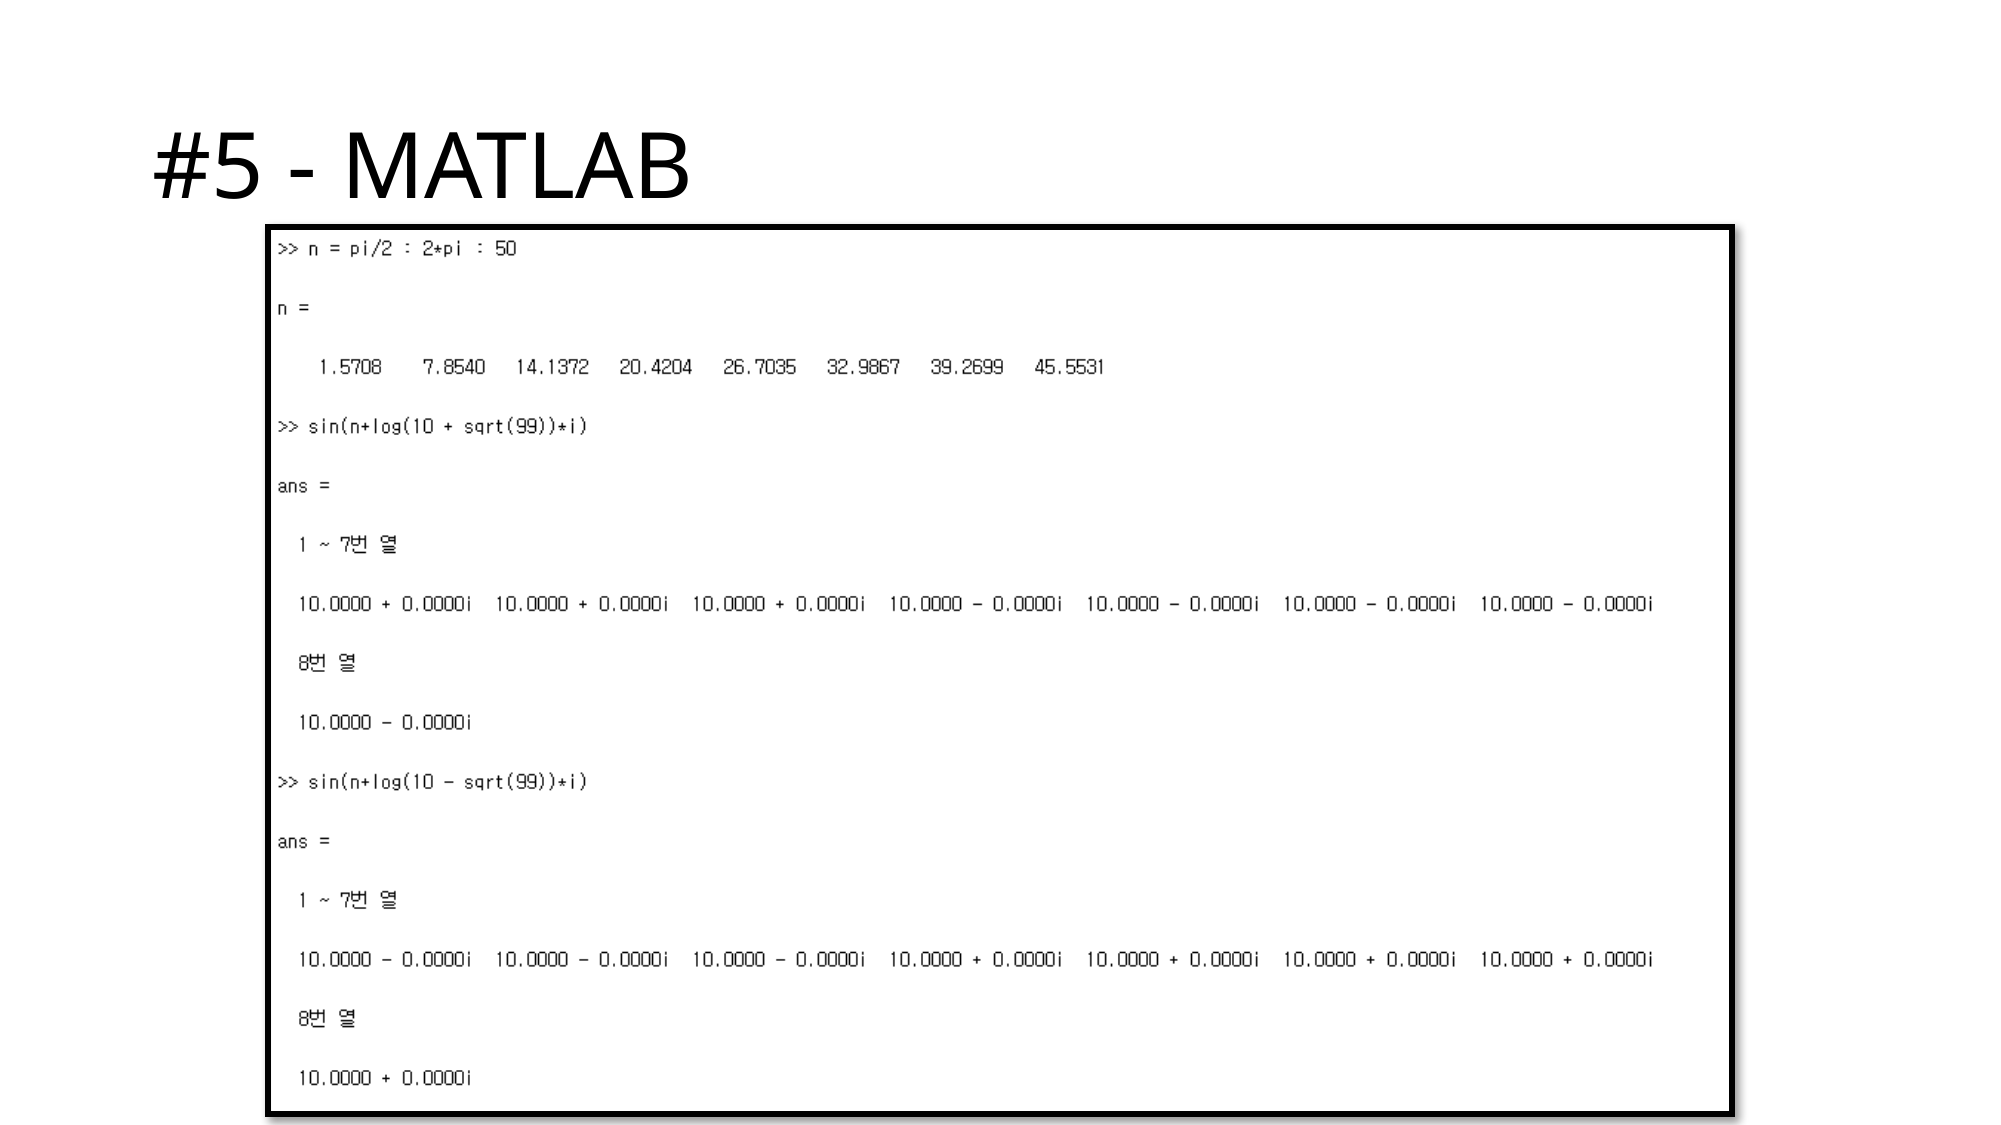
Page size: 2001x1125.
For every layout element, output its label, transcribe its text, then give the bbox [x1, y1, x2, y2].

title #5 - MATLAB [137, 59, 1863, 278]
picture [270, 229, 1729, 1112]
